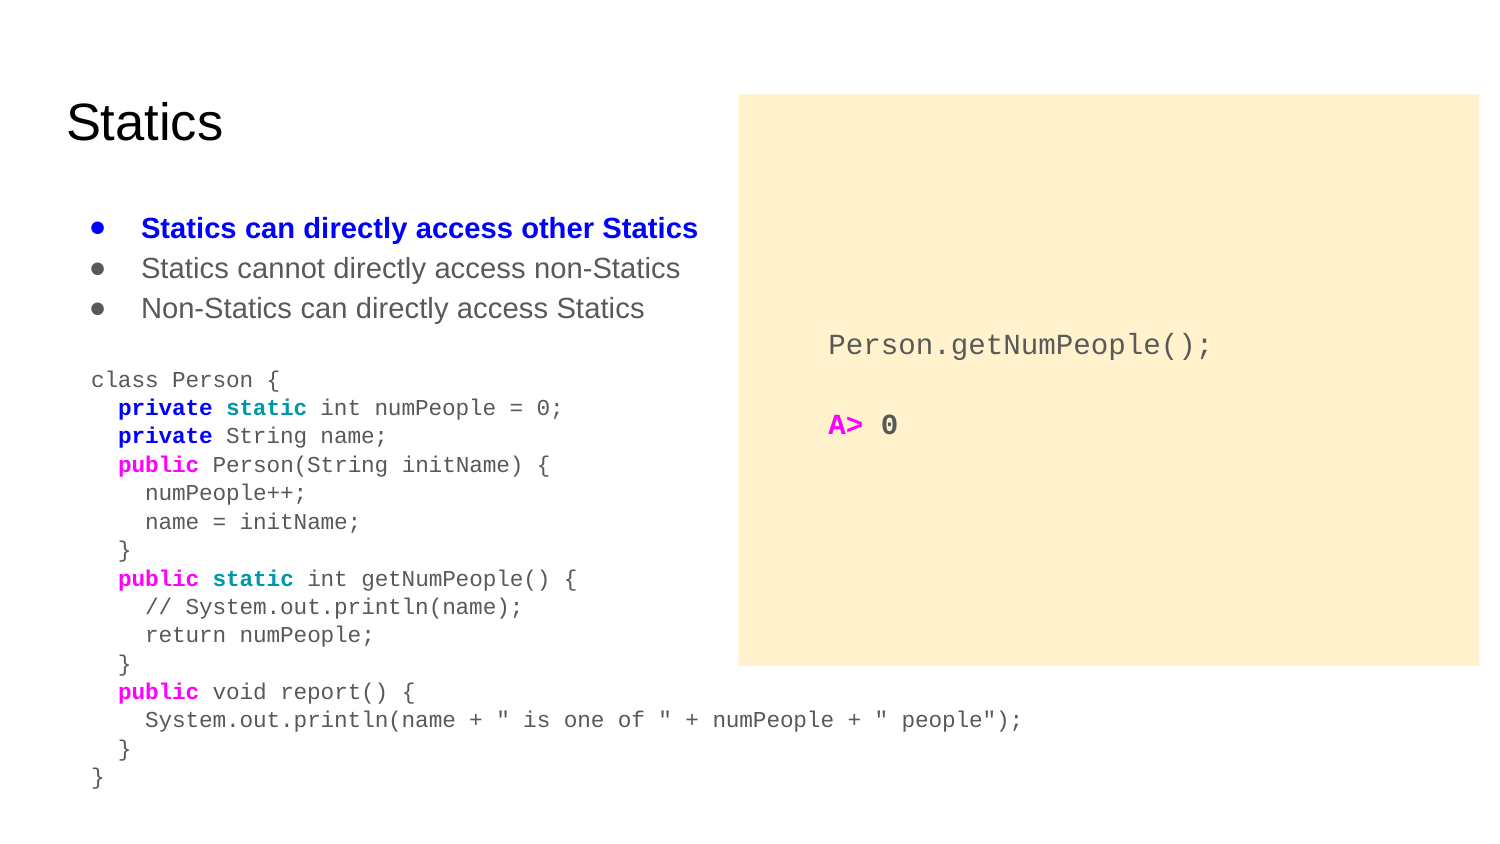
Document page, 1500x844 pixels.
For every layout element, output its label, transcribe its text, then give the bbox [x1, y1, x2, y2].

list Person.getNumPeople(); A> 0 [738, 94, 1480, 666]
list class Person { private static int numPeople = 0; private String name; public Person(String initName) { numPeople++; name = initName; } public static int getNumPeople() { // System.out.println(name); return numPeople; } public void report() { System.out.println(name + " is one of " + numPeople + " people"); } } [76, 348, 1051, 817]
title Statics [51, 72, 1449, 167]
list Statics can directly access other Statics Statics cannot directly access non-Statics Non-Statics can directly access Statics [51, 189, 763, 750]
